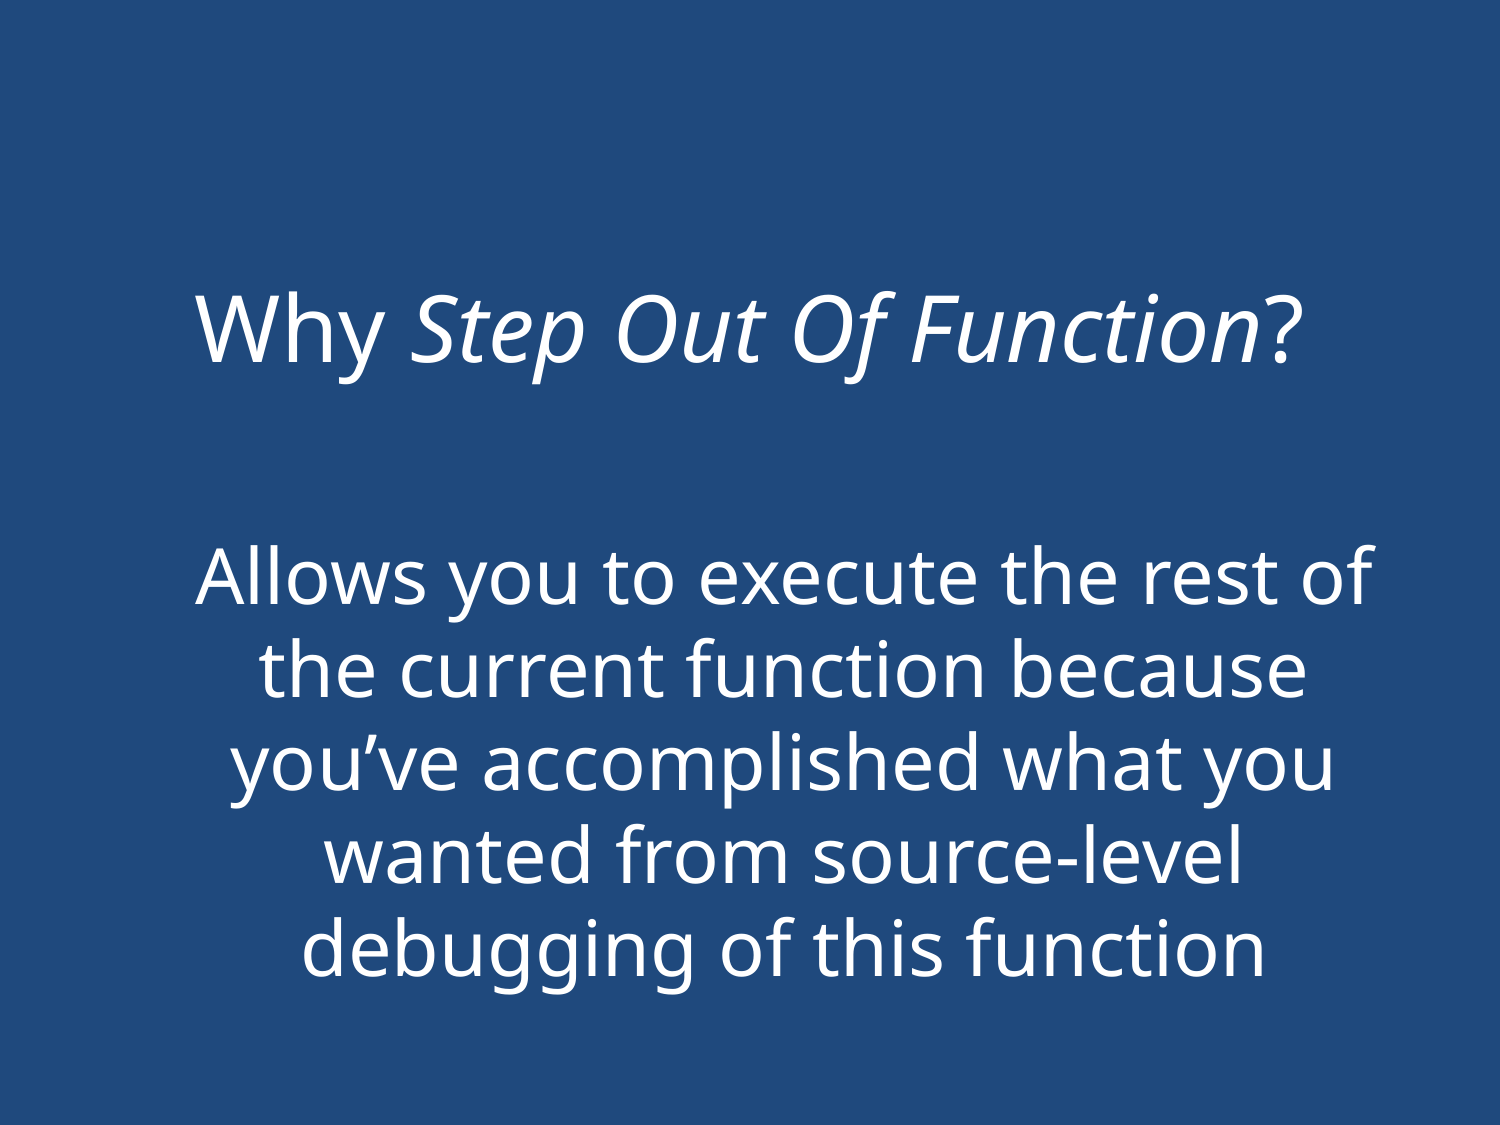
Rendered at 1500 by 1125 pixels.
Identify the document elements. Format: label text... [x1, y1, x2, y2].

list Why Step Out Of Function? Allows you to execute the rest of the current function because you’ve accomplished what you wanted from source-level debugging of this function [75, 262, 1425, 1005]
